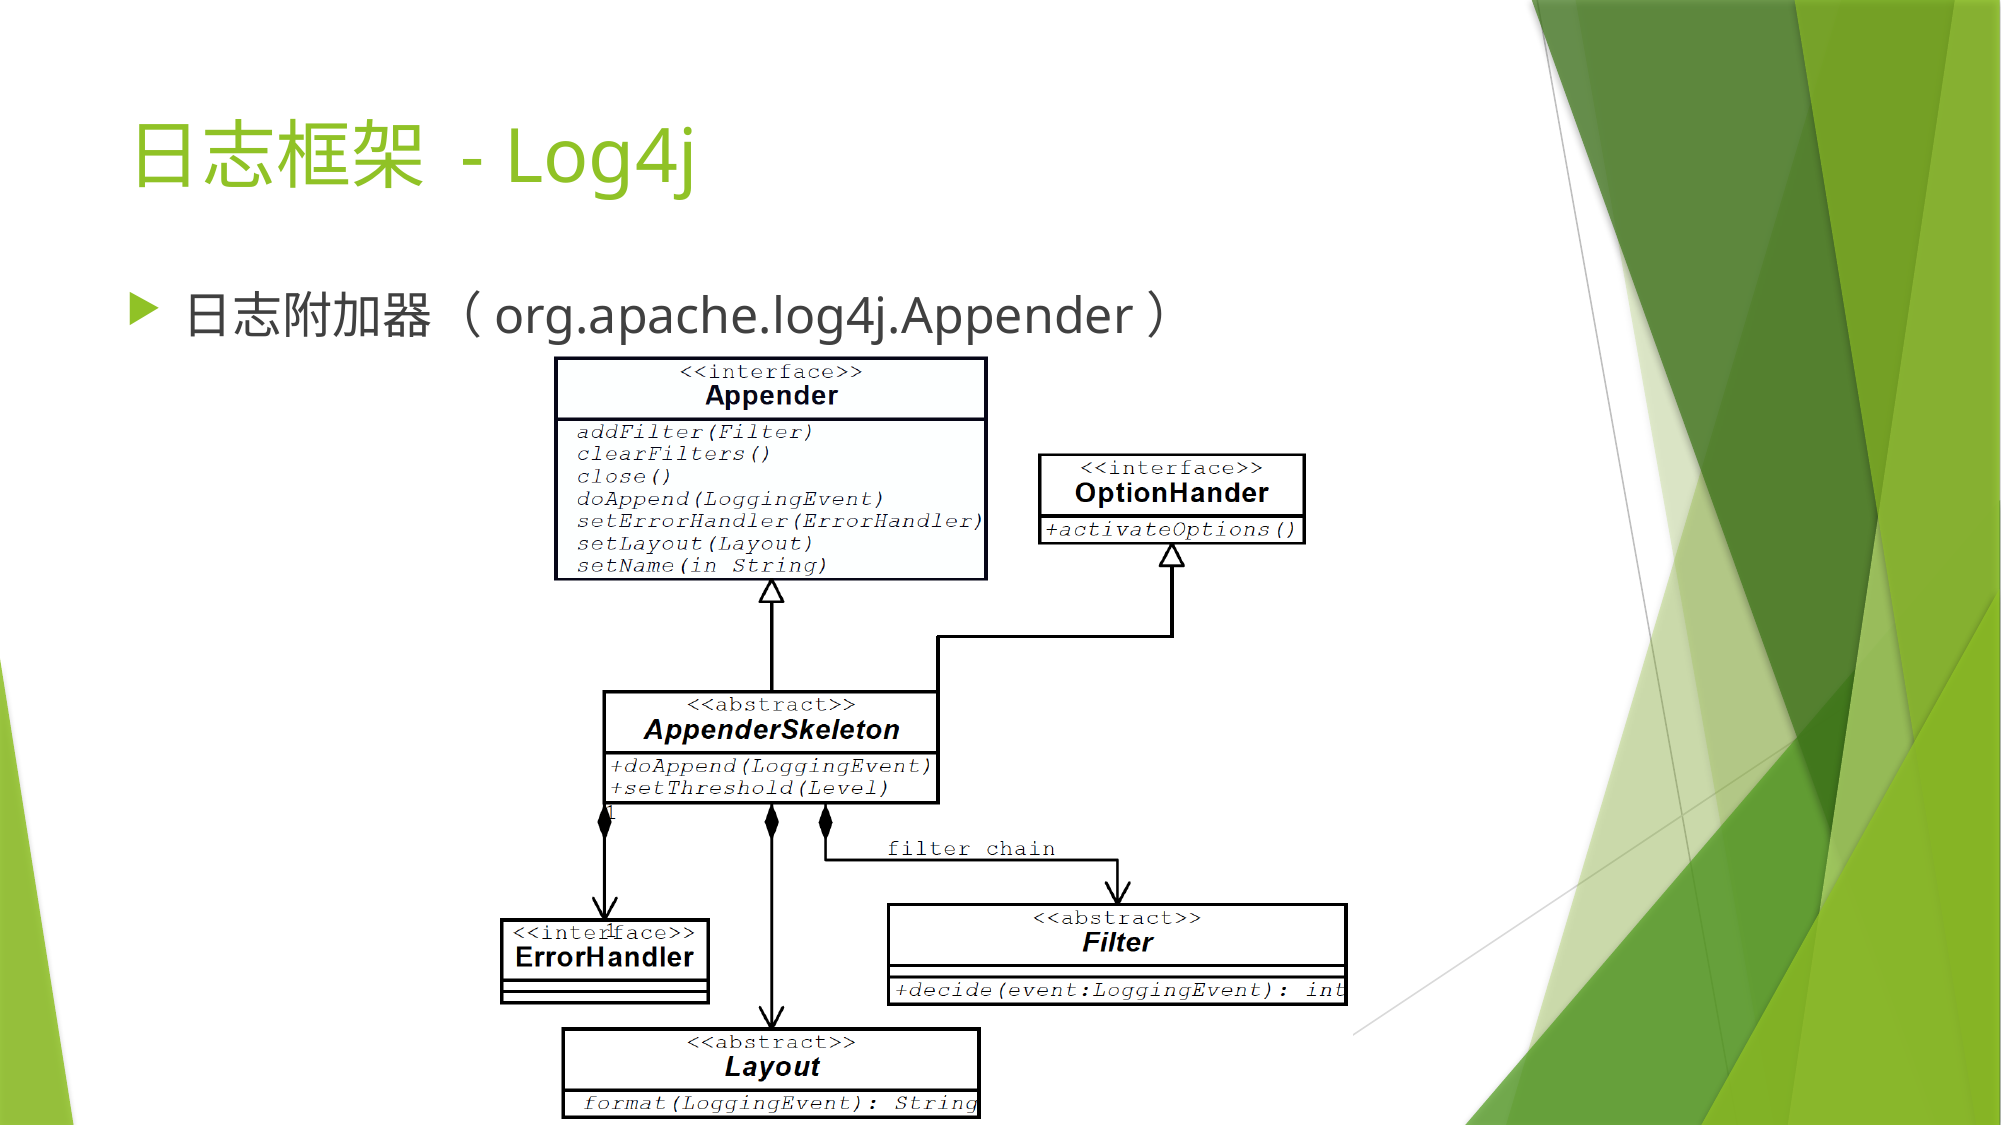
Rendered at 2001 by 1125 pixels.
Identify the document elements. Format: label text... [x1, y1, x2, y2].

title 日志框架 - Log4j [111, 99, 1522, 276]
picture [496, 352, 1354, 1125]
list 日志附加器（org.apache.log4j.Appender） [111, 276, 1522, 1125]
